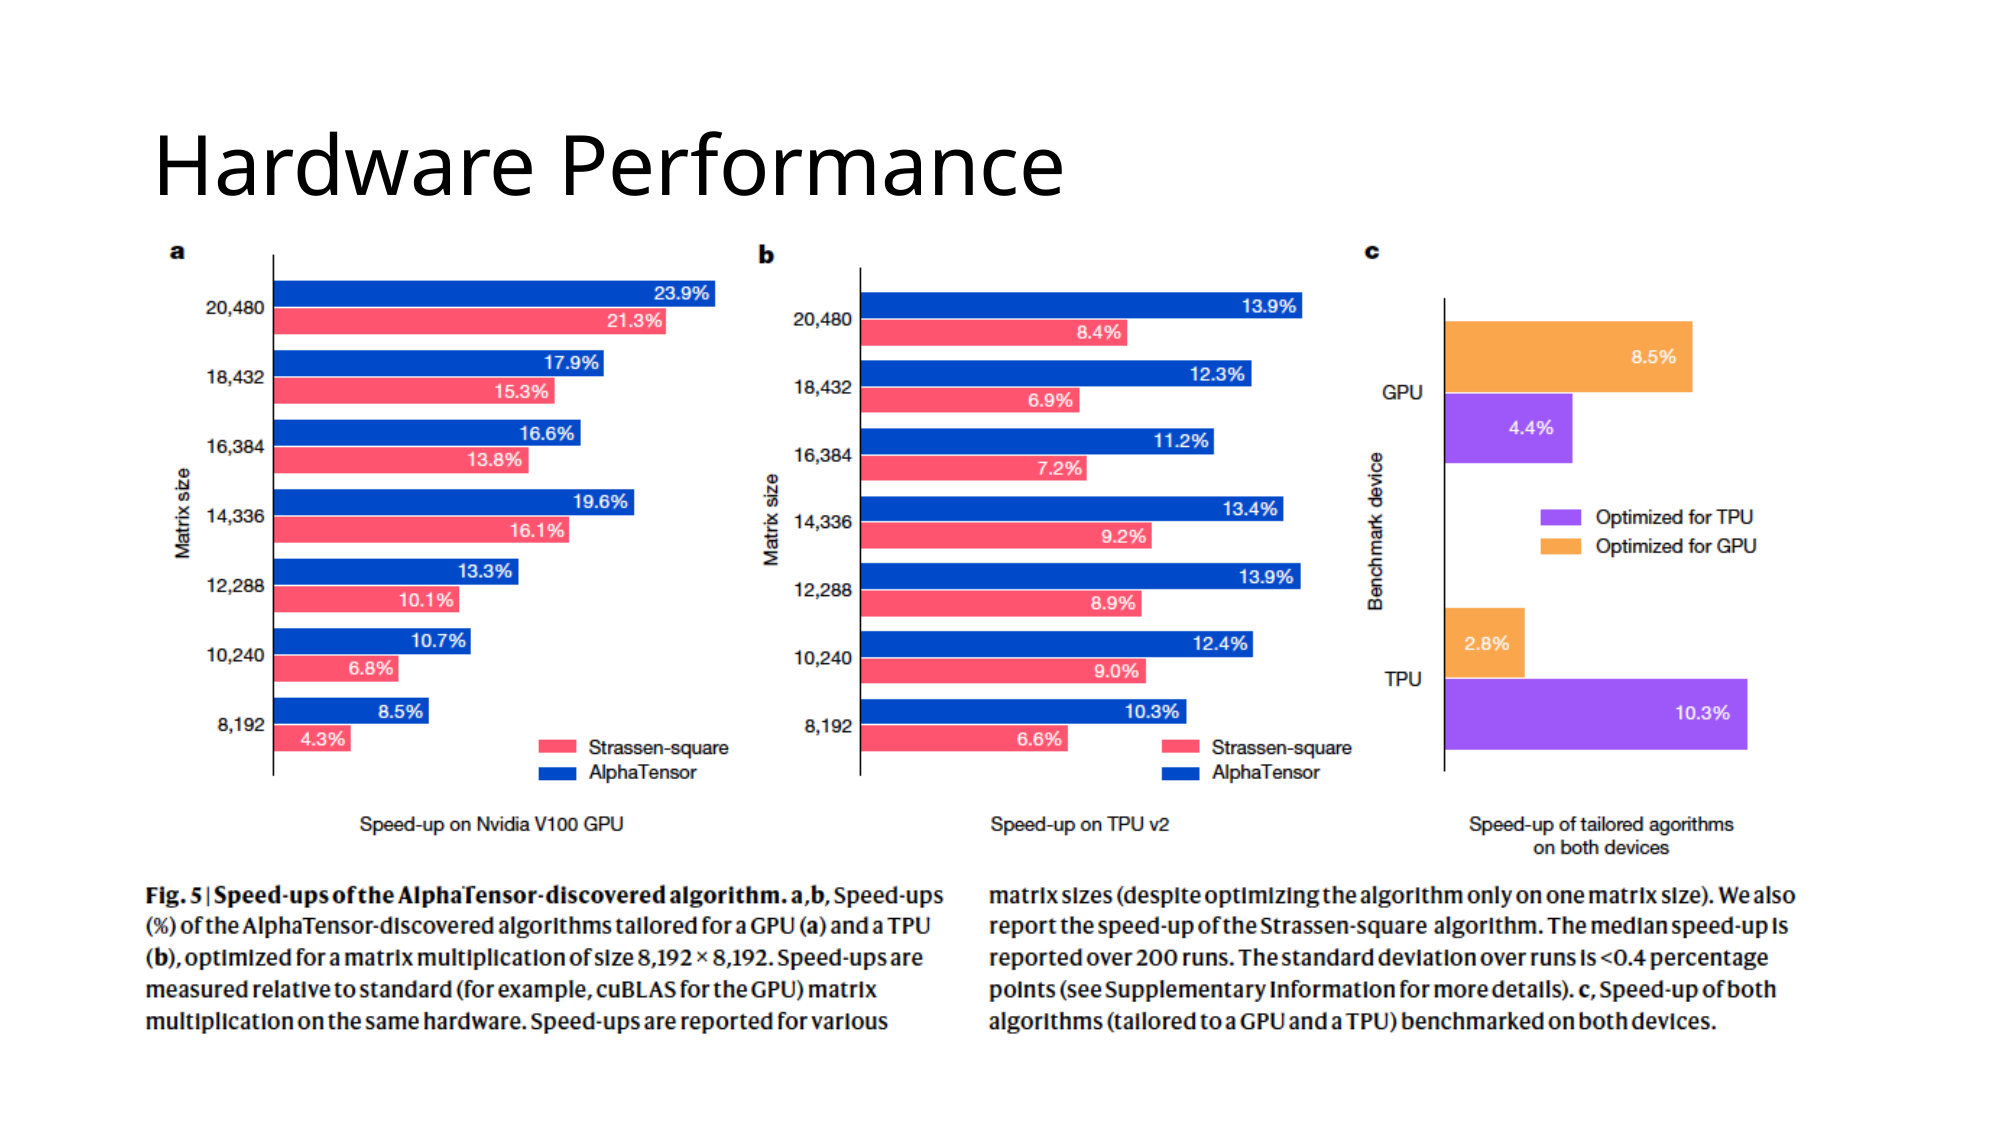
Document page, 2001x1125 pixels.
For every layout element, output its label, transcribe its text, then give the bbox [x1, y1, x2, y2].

picture [137, 236, 1833, 1044]
title Hardware Performance [137, 59, 1863, 278]
